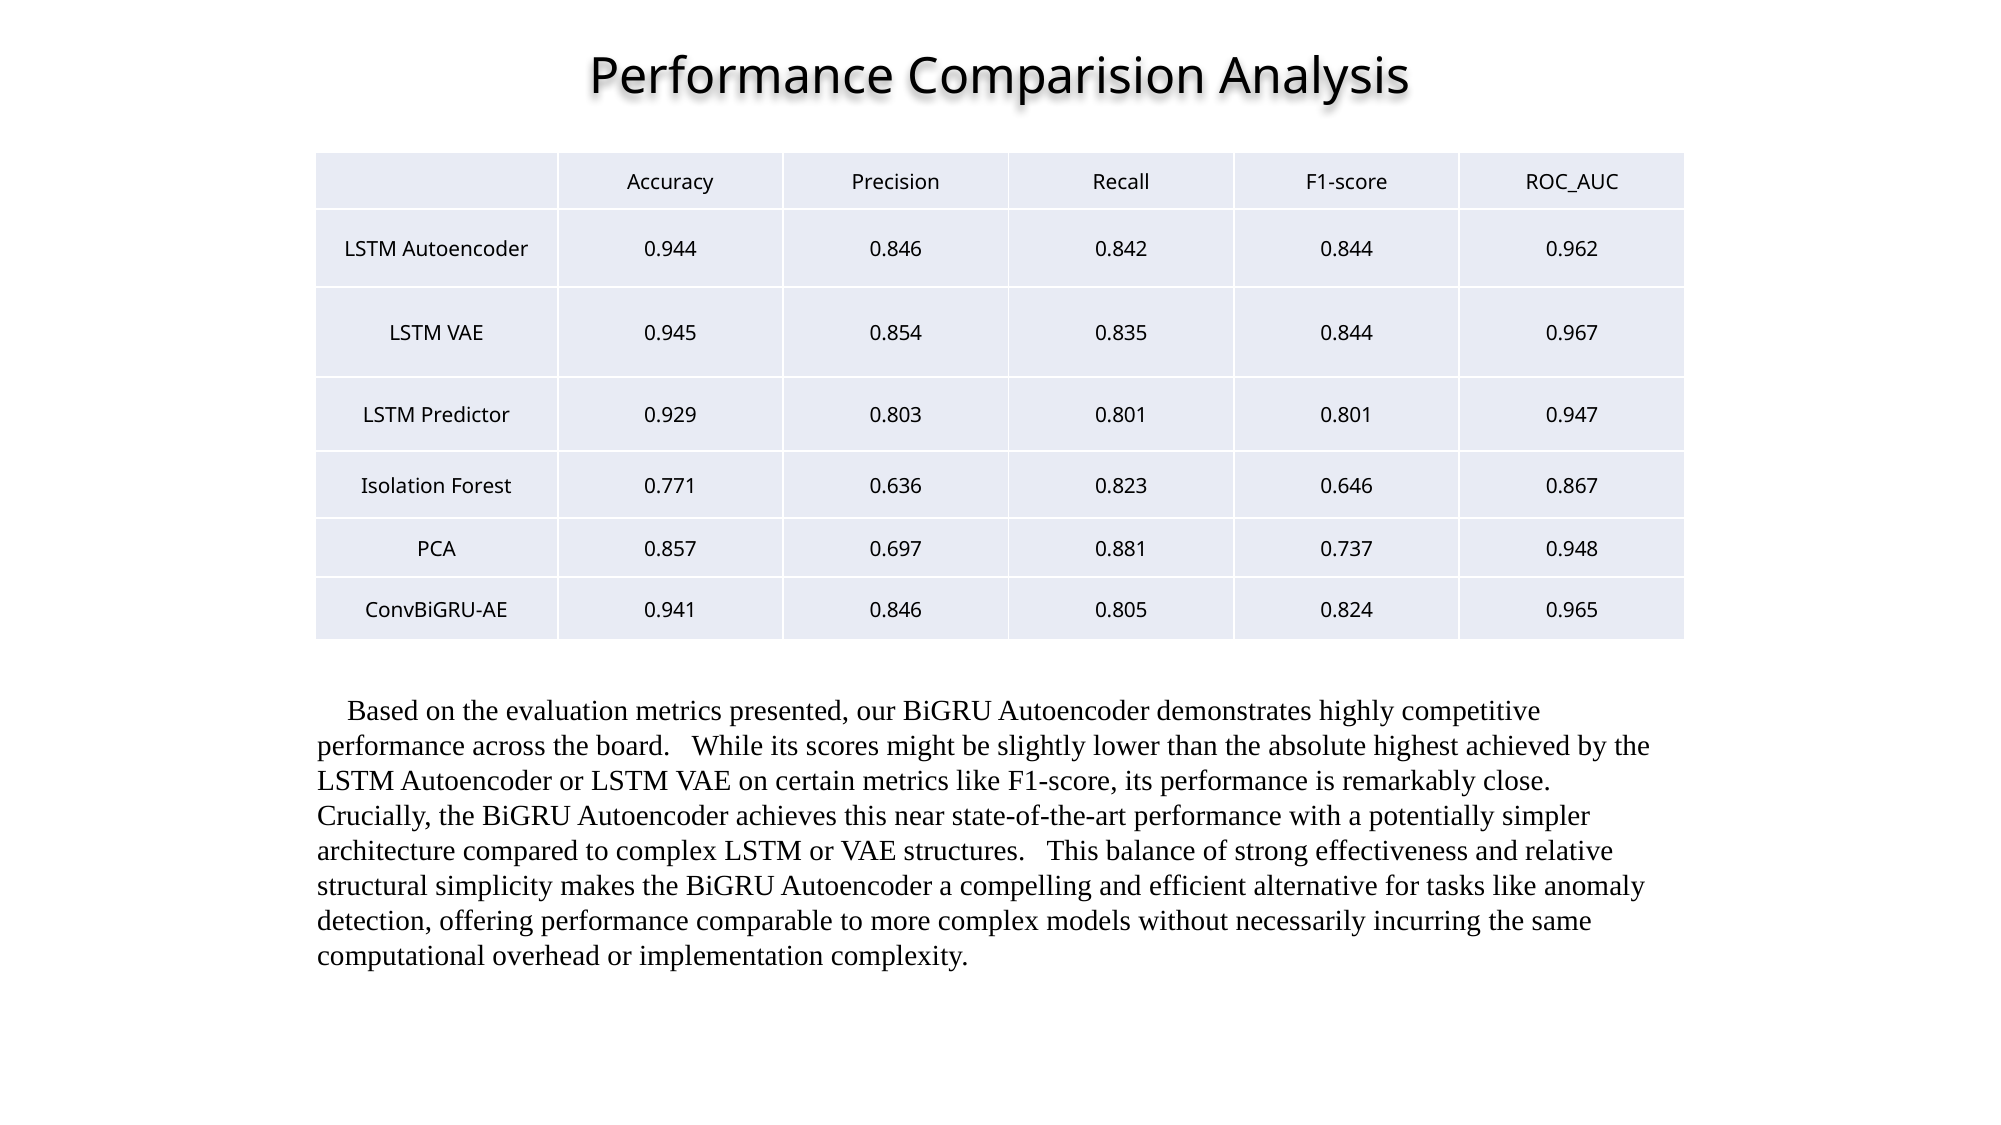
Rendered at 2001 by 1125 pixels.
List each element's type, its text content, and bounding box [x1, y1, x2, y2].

table_cell Isolation Forest [316, 452, 557, 517]
table_cell 0.801 [1009, 378, 1233, 450]
table_cell 0.948 [1460, 519, 1684, 576]
table_header Accuracy [559, 153, 782, 208]
table_cell LSTM Autoencoder [316, 210, 557, 286]
table_cell 0.929 [559, 378, 782, 450]
table_cell LSTM Predictor [316, 378, 557, 450]
table_header Recall [1009, 153, 1233, 208]
text_box Performance Comparision Analysis [387, 43, 1612, 131]
table_cell 0.944 [559, 210, 782, 286]
table_cell 0.771 [559, 452, 782, 517]
table_cell ConvBiGRU-AE [316, 578, 557, 639]
table_cell LSTM VAE [316, 288, 557, 376]
table_cell 0.945 [559, 288, 782, 376]
table_cell 0.967 [1460, 288, 1684, 376]
table_cell 0.636 [784, 452, 1008, 517]
table_cell 0.842 [1009, 210, 1233, 286]
table_cell 0.805 [1009, 578, 1233, 639]
table_cell 0.867 [1460, 452, 1684, 517]
table_header F1-score [1235, 153, 1458, 208]
table_cell 0.941 [559, 578, 782, 639]
table_header Precision [784, 153, 1008, 208]
table_cell 0.846 [784, 578, 1008, 639]
table_cell 0.803 [784, 378, 1008, 450]
table_cell 0.854 [784, 288, 1008, 376]
table_cell 0.965 [1460, 578, 1684, 639]
table_cell 0.824 [1235, 578, 1458, 639]
table_cell 0.857 [559, 519, 782, 576]
table_cell 0.881 [1009, 519, 1233, 576]
text_box Based on the evaluation metrics presented, our BiGRU Autoencoder demonstrates highly competitive performance across the board. While its scores might be slightly lower than the absolute highest achieved by the LSTM Autoencoder or LSTM VAE on certain metrics like F1-score, its performance is remarkably close. Crucially, the BiGRU Autoencoder achieves this near state-of-the-art performance with a potentially simpler architecture compared to complex LSTM or VAE structures. This balance of strong effectiveness and relative structural simplicity makes the BiGRU Autoencoder a compelling and efficient alternative for tasks like anomaly detection, offering performance comparable to more complex models without necessarily incurring the same computational overhead or implementation complexity. [302, 683, 1685, 979]
table_cell 0.962 [1460, 210, 1684, 286]
table_cell 0.846 [784, 210, 1008, 286]
table_cell 0.646 [1235, 452, 1458, 517]
table_cell 0.844 [1235, 288, 1458, 376]
table_cell PCA [316, 519, 557, 576]
table_header [316, 153, 557, 208]
table_cell 0.835 [1009, 288, 1233, 376]
table_cell 0.801 [1235, 378, 1458, 450]
table_cell 0.947 [1460, 378, 1684, 450]
table_cell 0.697 [784, 519, 1008, 576]
table_cell 0.823 [1009, 452, 1233, 517]
table_cell 0.737 [1235, 519, 1458, 576]
table_header ROC_AUC [1460, 153, 1684, 208]
table_cell 0.844 [1235, 210, 1458, 286]
